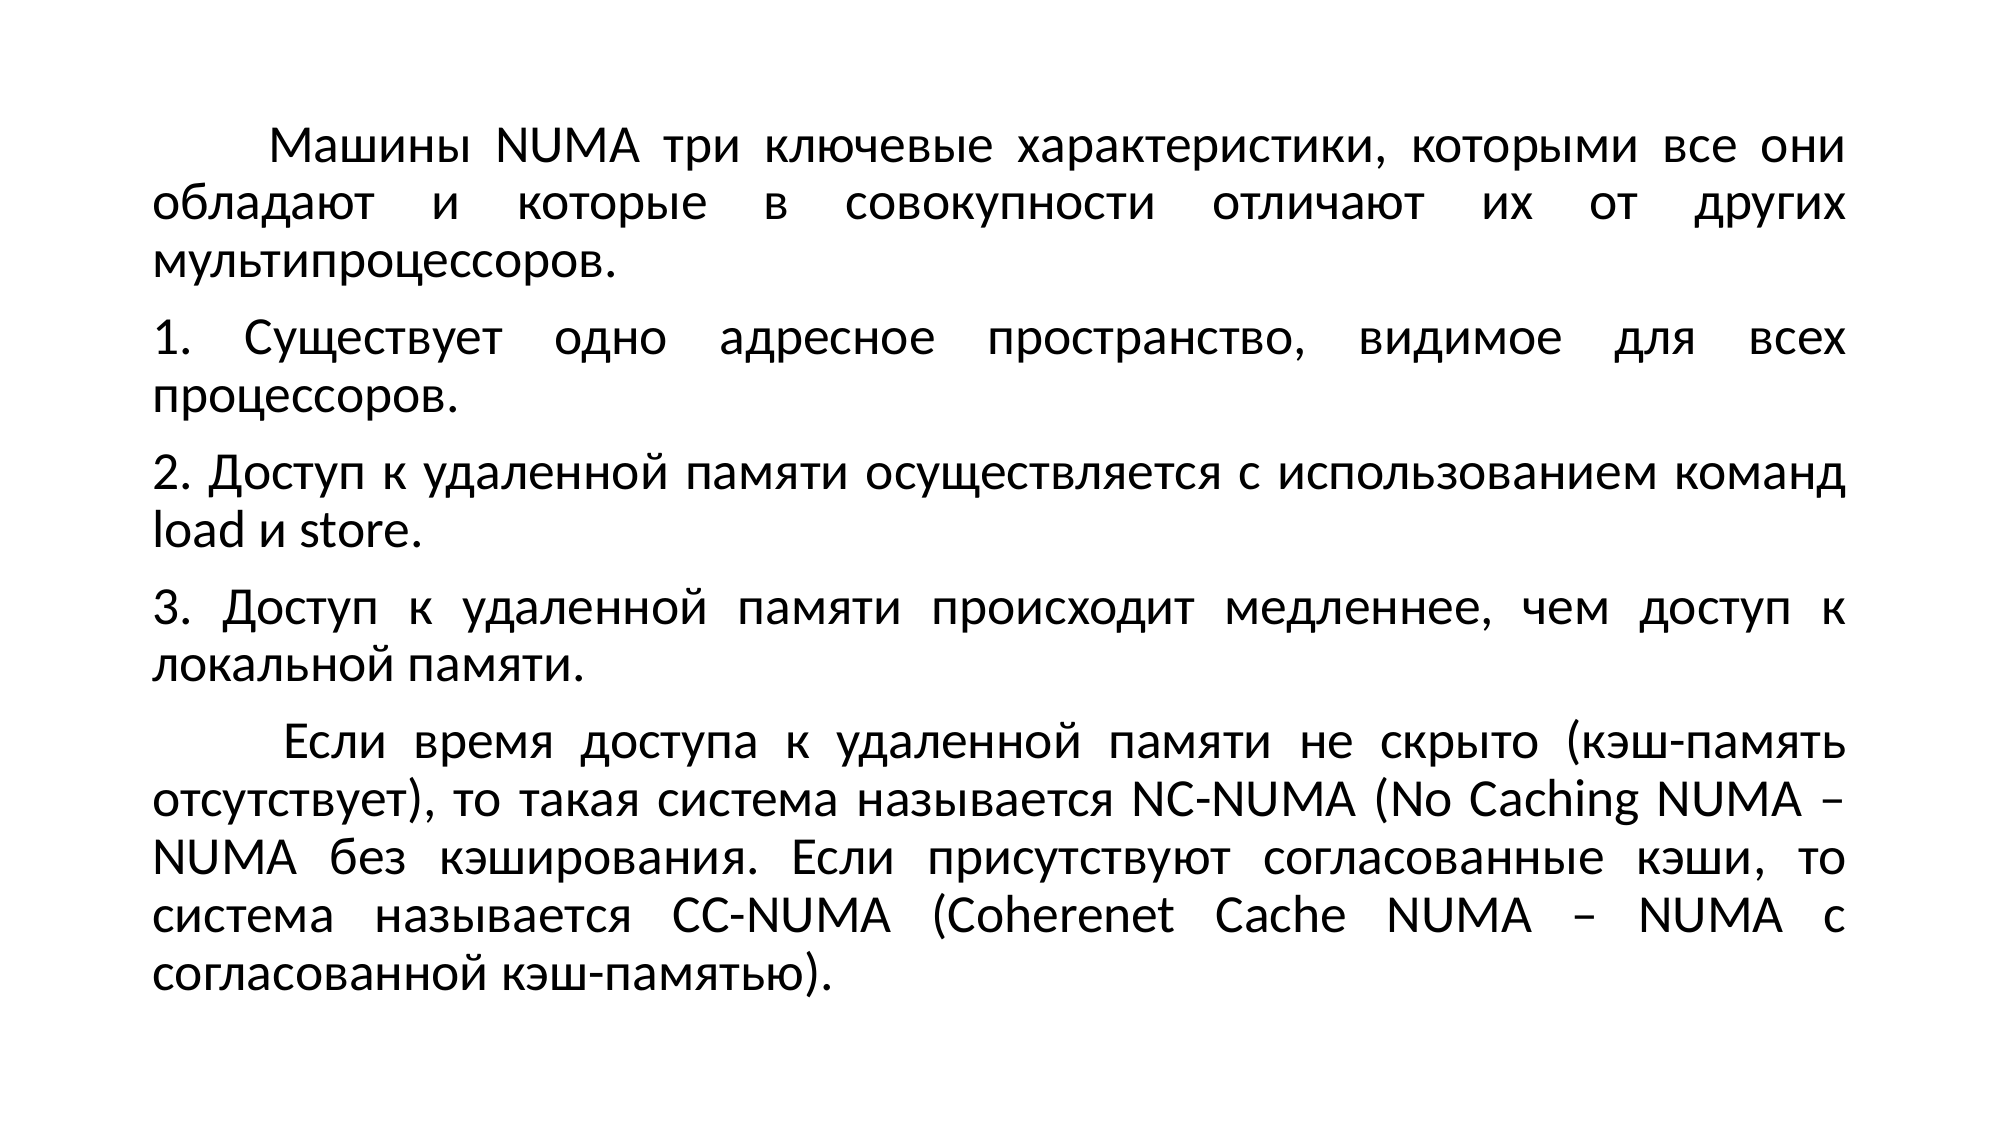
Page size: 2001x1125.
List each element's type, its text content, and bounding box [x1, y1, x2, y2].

list Машины NUMA три ключевые характеристики, которыми все они обладают и которые в совокупности отличают их от других мультипроцессоров. 1. Существует одно адресное пространство, видимое для всех процессоров. 2. Доступ к удаленной памяти осуществляется с использованием команд load и store. 3. Доступ к удаленной памяти происходит медленнее, чем доступ к локальной памяти. Если время доступа к удаленной памяти не скрыто (кэш-память отсутствует), то такая система называется NC-NUMA (No Caching NUMA – NUMA без кэширования. Если присутствуют согласованные кэши, то система называется CC-NUMA (Coherenet Cache NUMA – NUMA с согласованной кэш-памятью). [137, 108, 1863, 1014]
